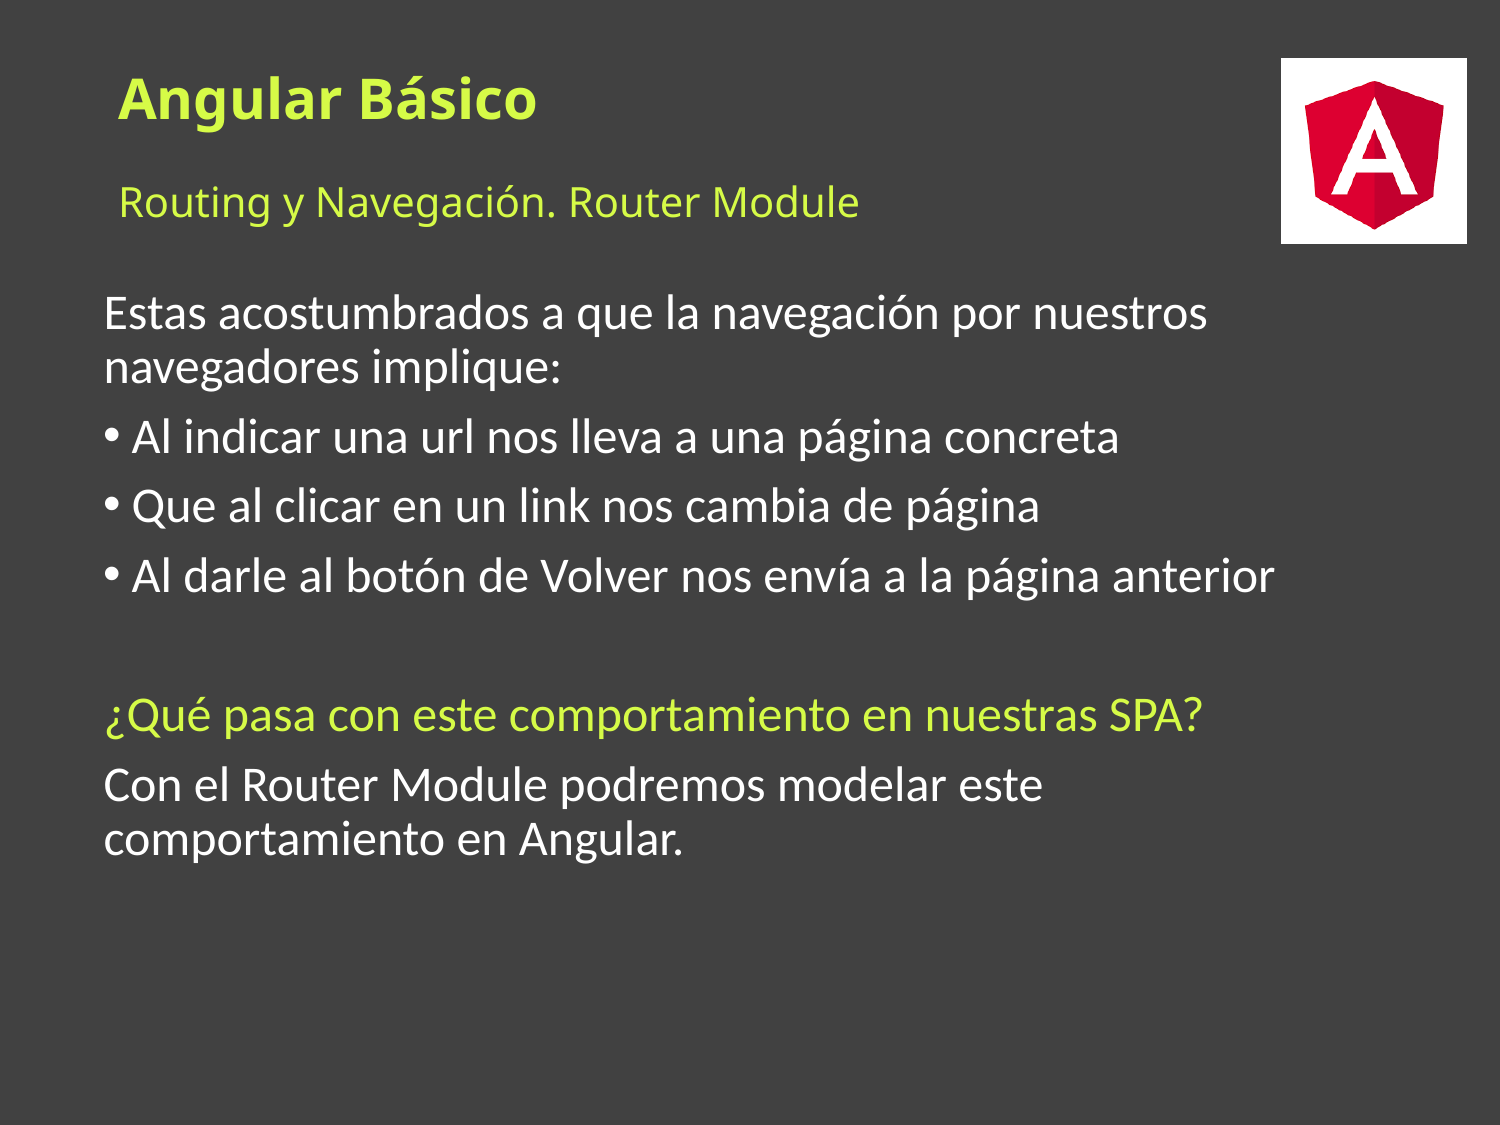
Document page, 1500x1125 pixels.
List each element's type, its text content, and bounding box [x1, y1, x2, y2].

list Estas acostumbrados a que la navegación por nuestros navegadores implique: Al indicar una url nos lleva a una página concreta Que al clicar en un link nos cambia de página Al darle al botón de Volver nos envía a la página anterior ¿Qué pasa con este comportamiento en nuestras SPA? Con el Router Module podremos modelar este comportamiento en Angular. [88, 278, 1383, 993]
picture [1281, 58, 1467, 244]
list Routing y Navegación. Router Module [103, 163, 1282, 244]
title Angular Básico [103, 59, 1282, 144]
